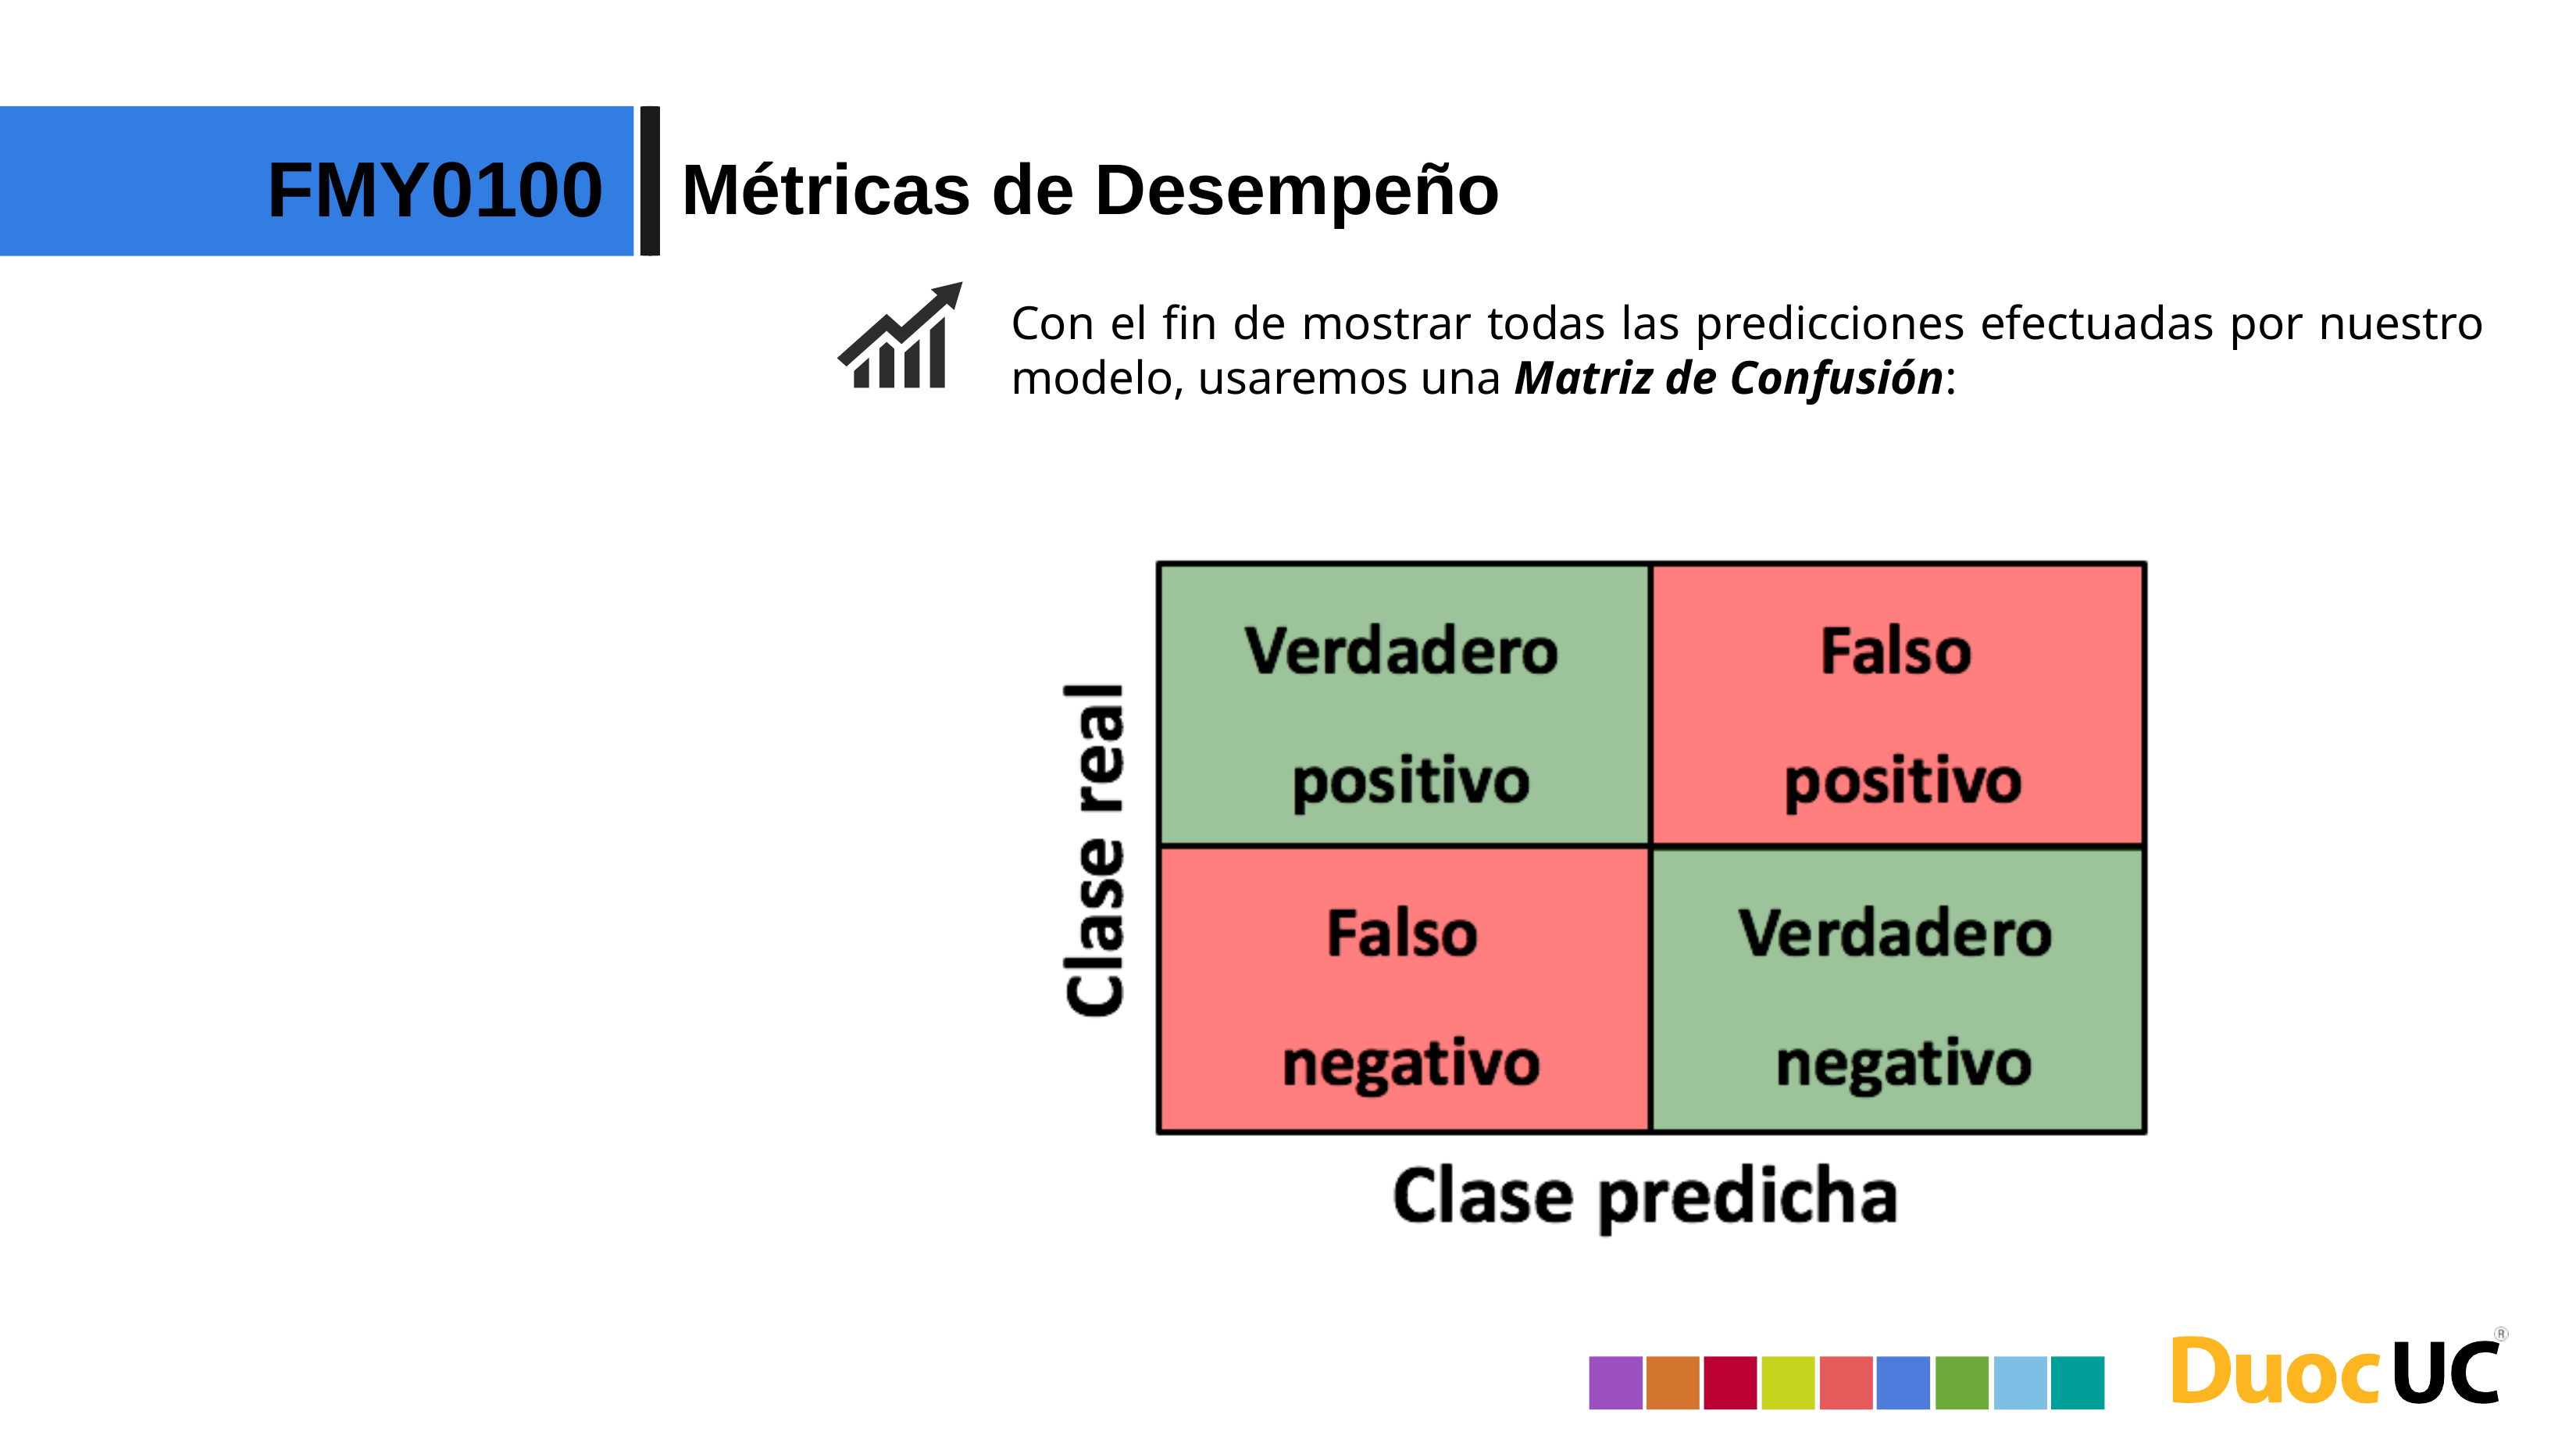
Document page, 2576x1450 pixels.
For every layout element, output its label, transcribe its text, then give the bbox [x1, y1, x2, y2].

text_box [837, 281, 963, 367]
text_box [904, 339, 920, 388]
list Métricas de Desempeño [681, 142, 1835, 230]
picture [2494, 1327, 2509, 1341]
text_box [929, 316, 945, 388]
list FMY0100 [67, 138, 605, 234]
text_box Con el fin de mostrar todas las predicciones efectuadas por nuestro modelo, usaremos una Matriz de Confusión: [1004, 281, 2485, 404]
text_box [879, 341, 894, 388]
text_box [854, 357, 869, 388]
picture [1579, 1327, 2121, 1434]
picture [1044, 538, 2165, 1247]
